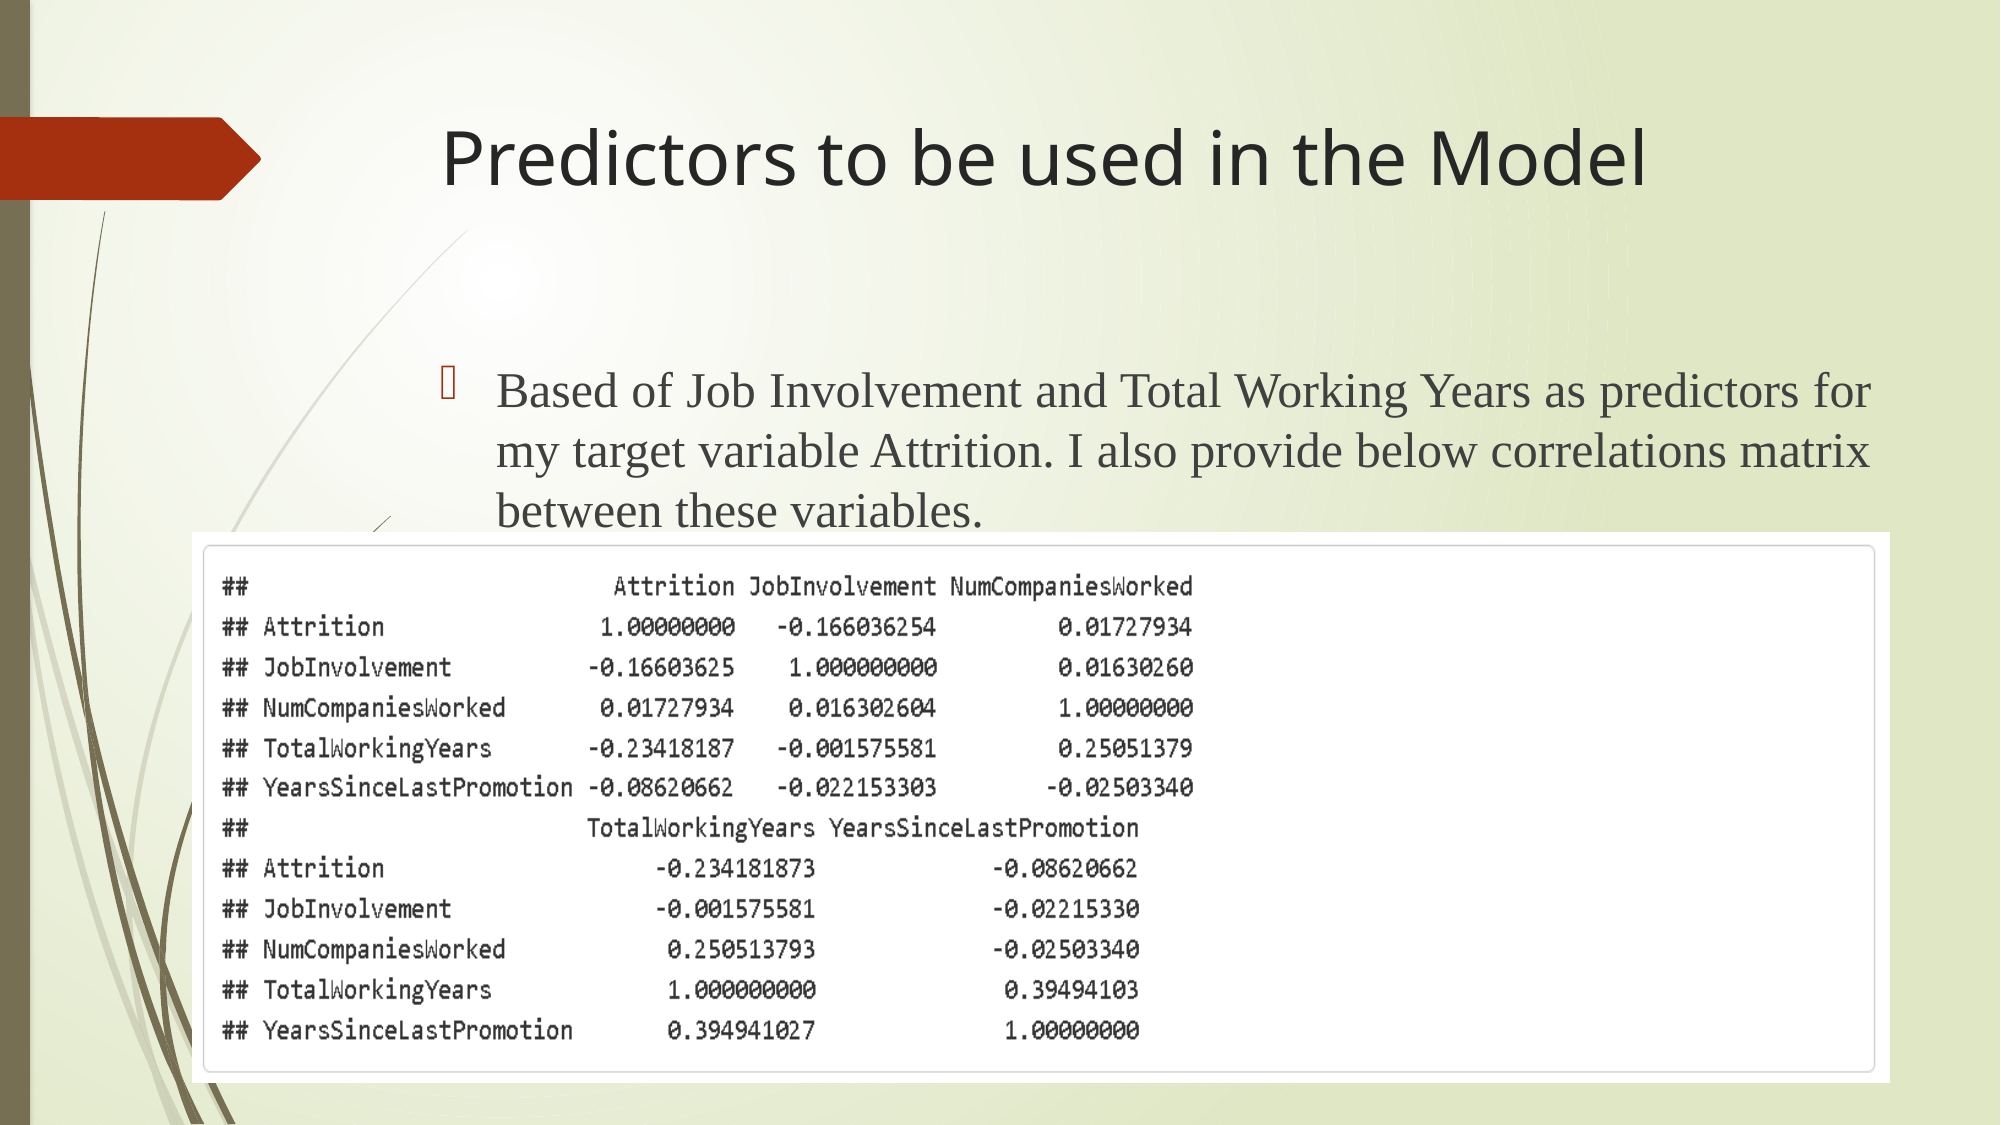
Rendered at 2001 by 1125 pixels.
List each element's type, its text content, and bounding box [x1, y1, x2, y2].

list Based of Job Involvement and Total Working Years as predictors for my target variable Attrition. I also provide below correlations matrix between these variables. [424, 350, 1888, 532]
picture [192, 532, 1891, 1084]
title Predictors to be used in the Model [425, 102, 1888, 313]
